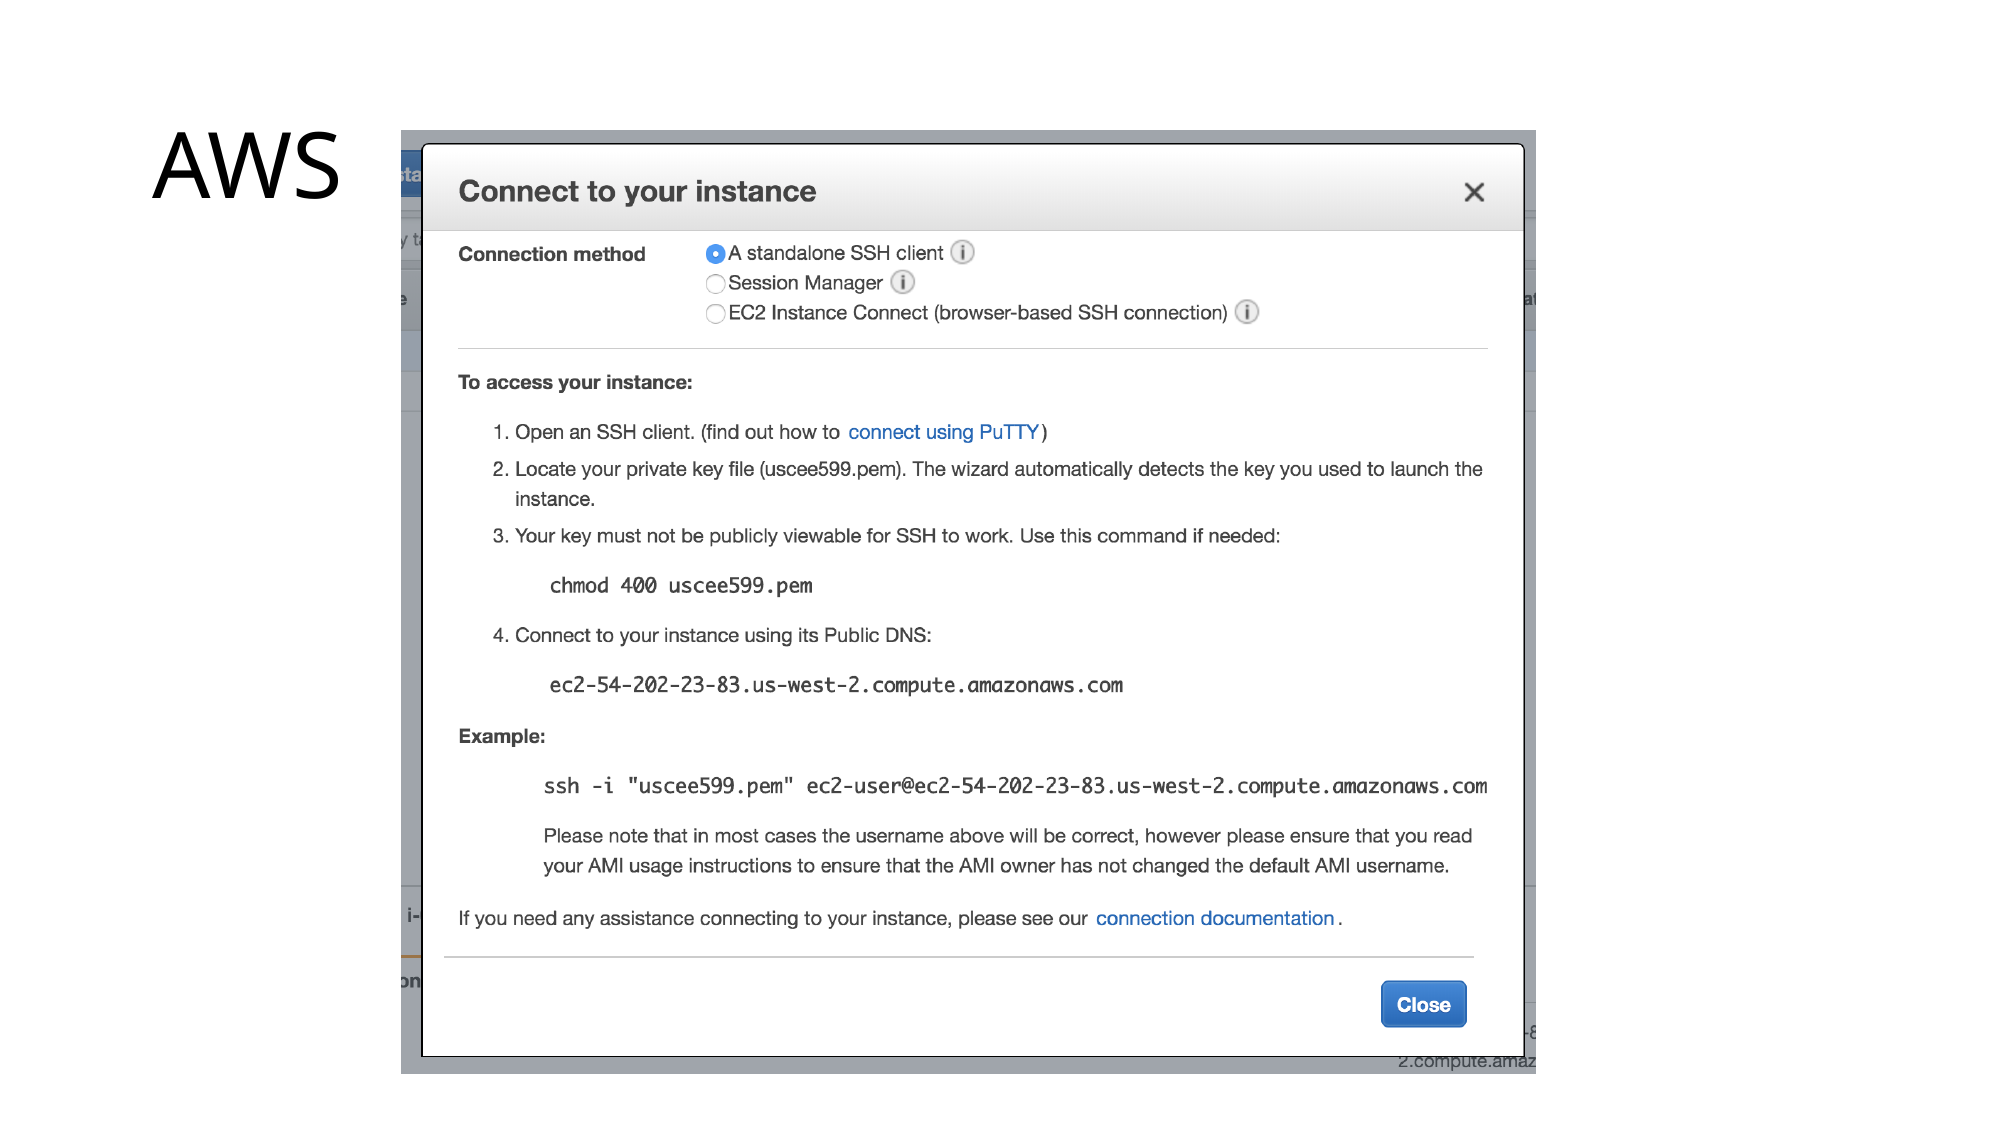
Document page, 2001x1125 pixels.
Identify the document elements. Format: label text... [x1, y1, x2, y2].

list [401, 130, 1536, 1074]
title AWS [137, 59, 1863, 278]
